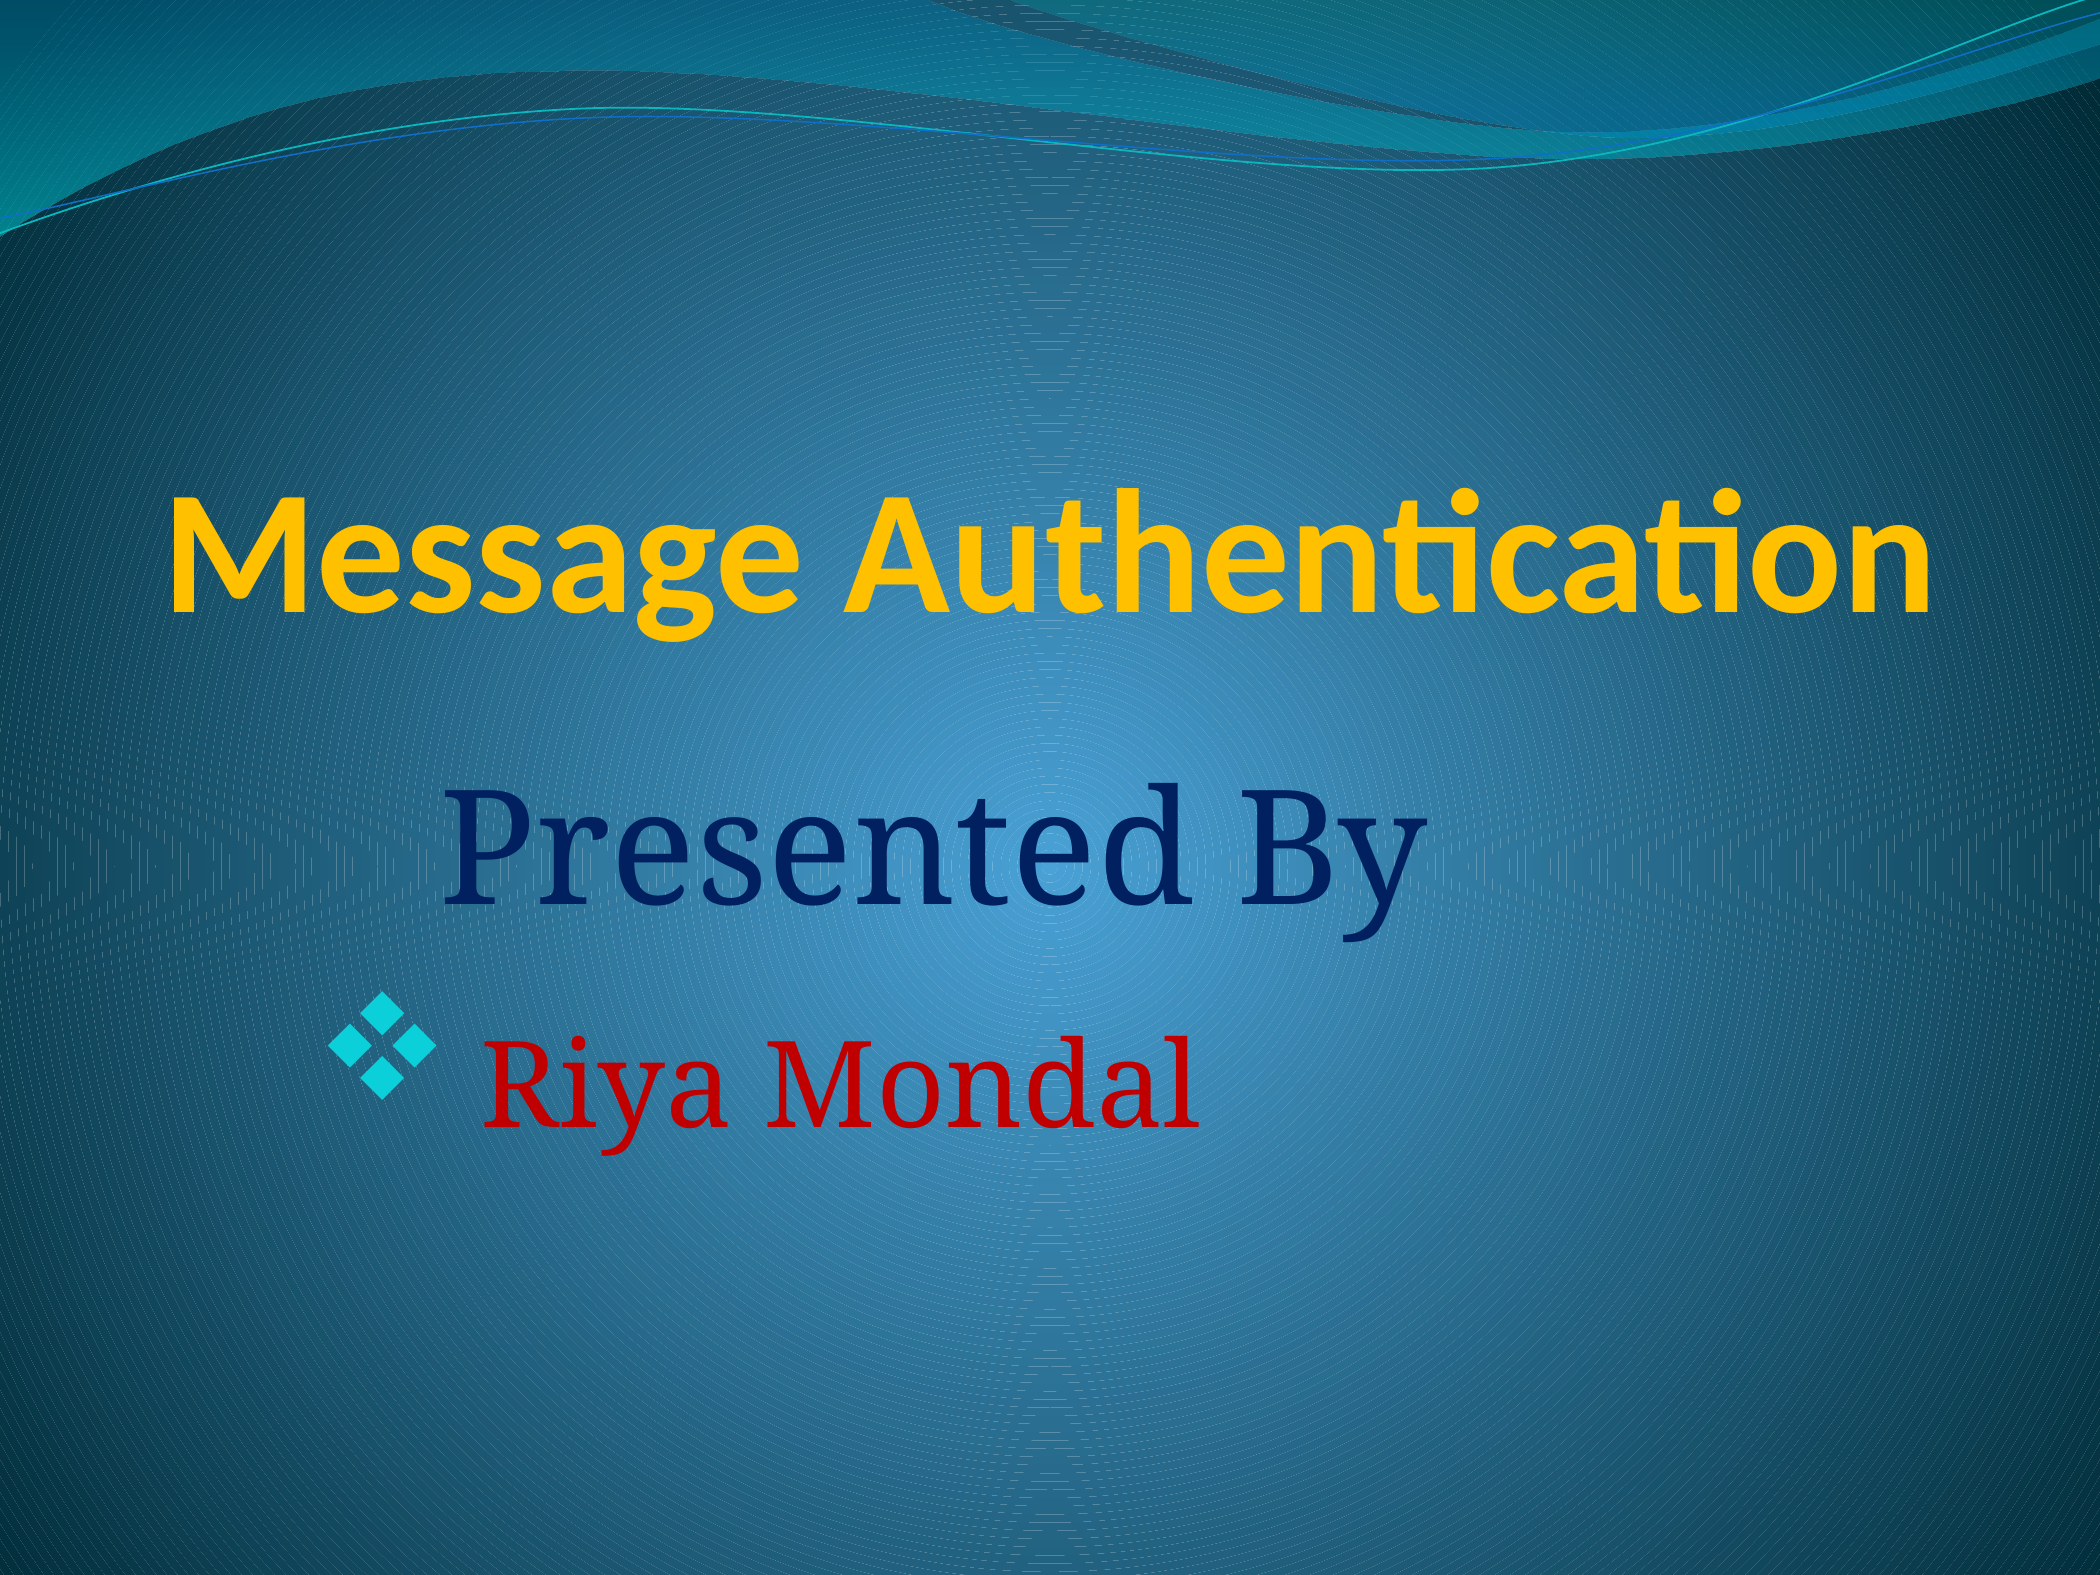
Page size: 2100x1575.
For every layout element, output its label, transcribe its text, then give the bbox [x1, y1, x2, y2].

subtitle Presented By Riya Mondal [315, 735, 1785, 1173]
title Message Authentication [157, 297, 1943, 648]
